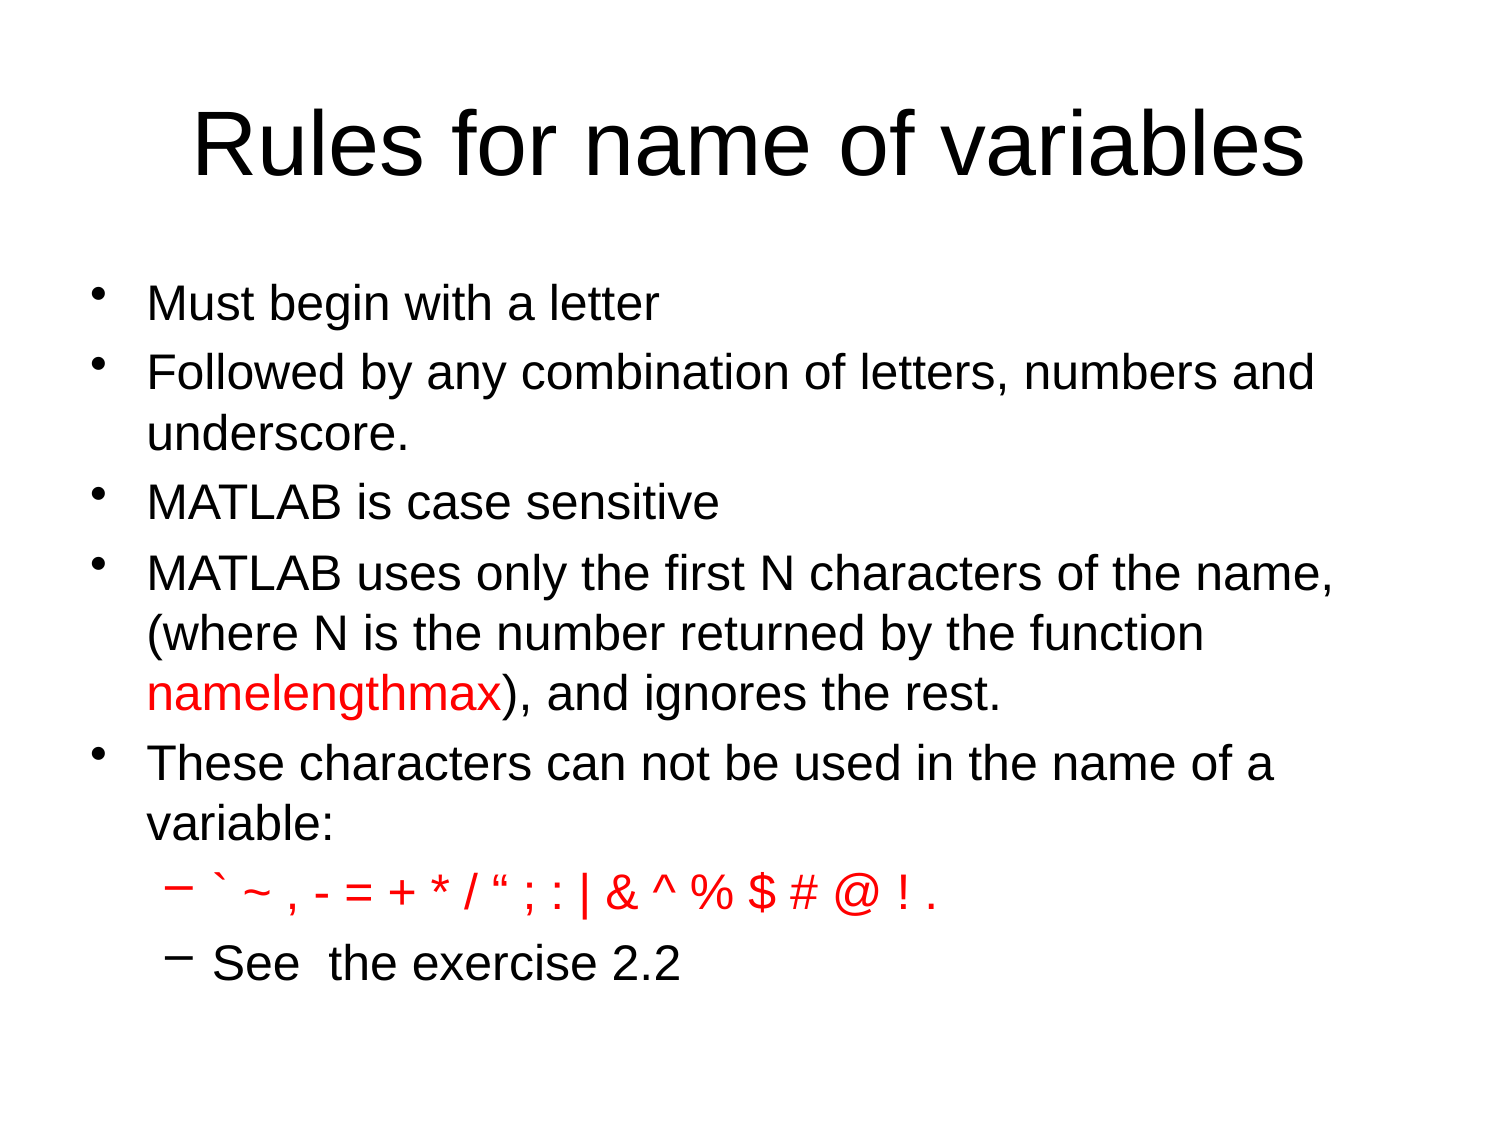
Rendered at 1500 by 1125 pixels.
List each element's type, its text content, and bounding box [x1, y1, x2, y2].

title Rules for name of variables [75, 45, 1425, 233]
list Must begin with a letter Followed by any combination of letters, numbers and underscore. MATLAB is case sensitive MATLAB uses only the first N characters of the name, (where N is the number returned by the function namelengthmax), and ignores the rest. These characters can not be used in the name of a variable: ` ~ , - = + * / “ ; : | & ^ % $ # @ ! . See the exercise 2.2 [75, 262, 1425, 1005]
